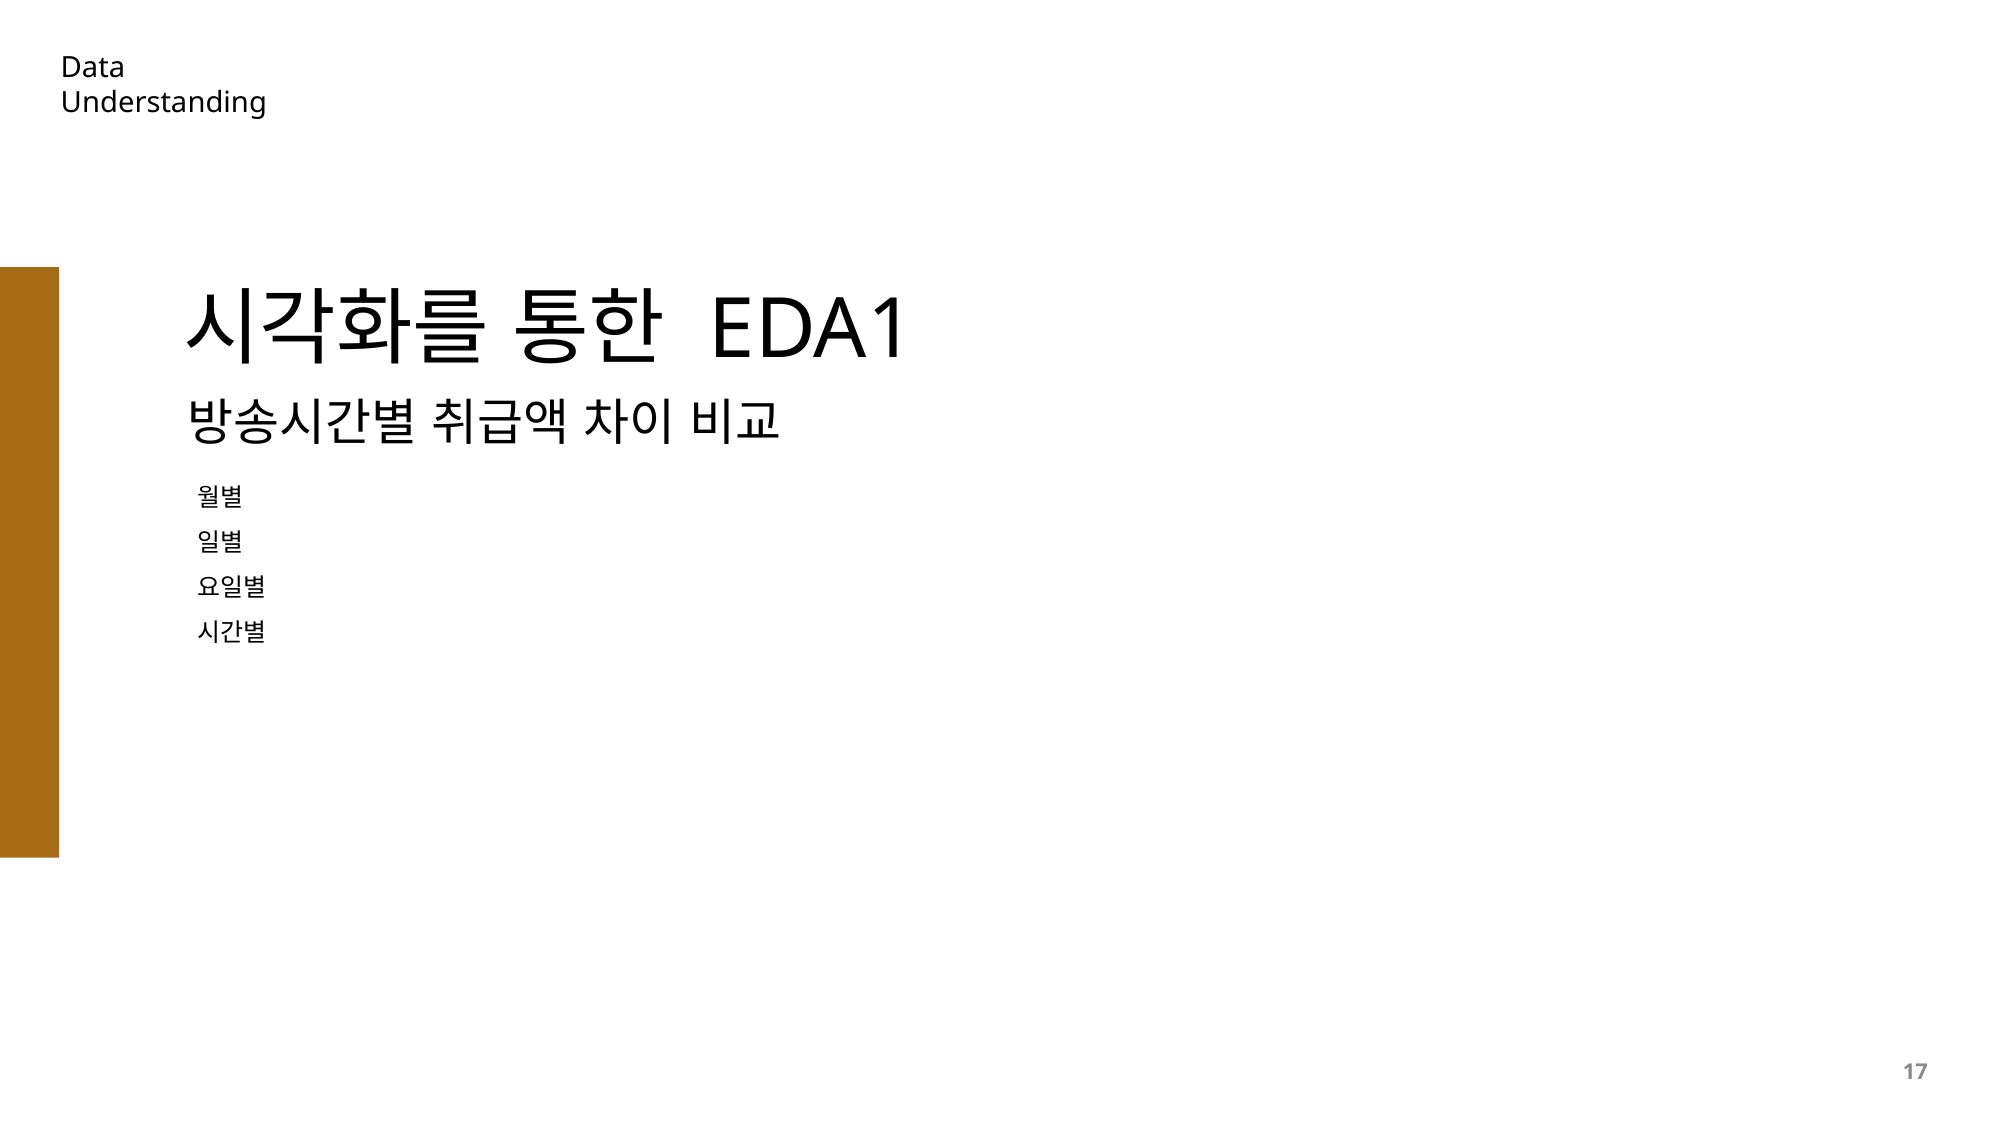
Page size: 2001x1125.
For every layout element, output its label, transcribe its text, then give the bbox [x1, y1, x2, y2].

text_box 월별 일별 요일별 시간별 [182, 459, 282, 654]
text_box [0, 266, 60, 859]
text_box Data Understanding [45, 40, 282, 126]
text_box 방송시간별 취급액 차이 비교 [173, 383, 797, 458]
text_box 시각화를 통한 EDA1 [168, 267, 930, 382]
slide_number 17 [1492, 1042, 1943, 1103]
